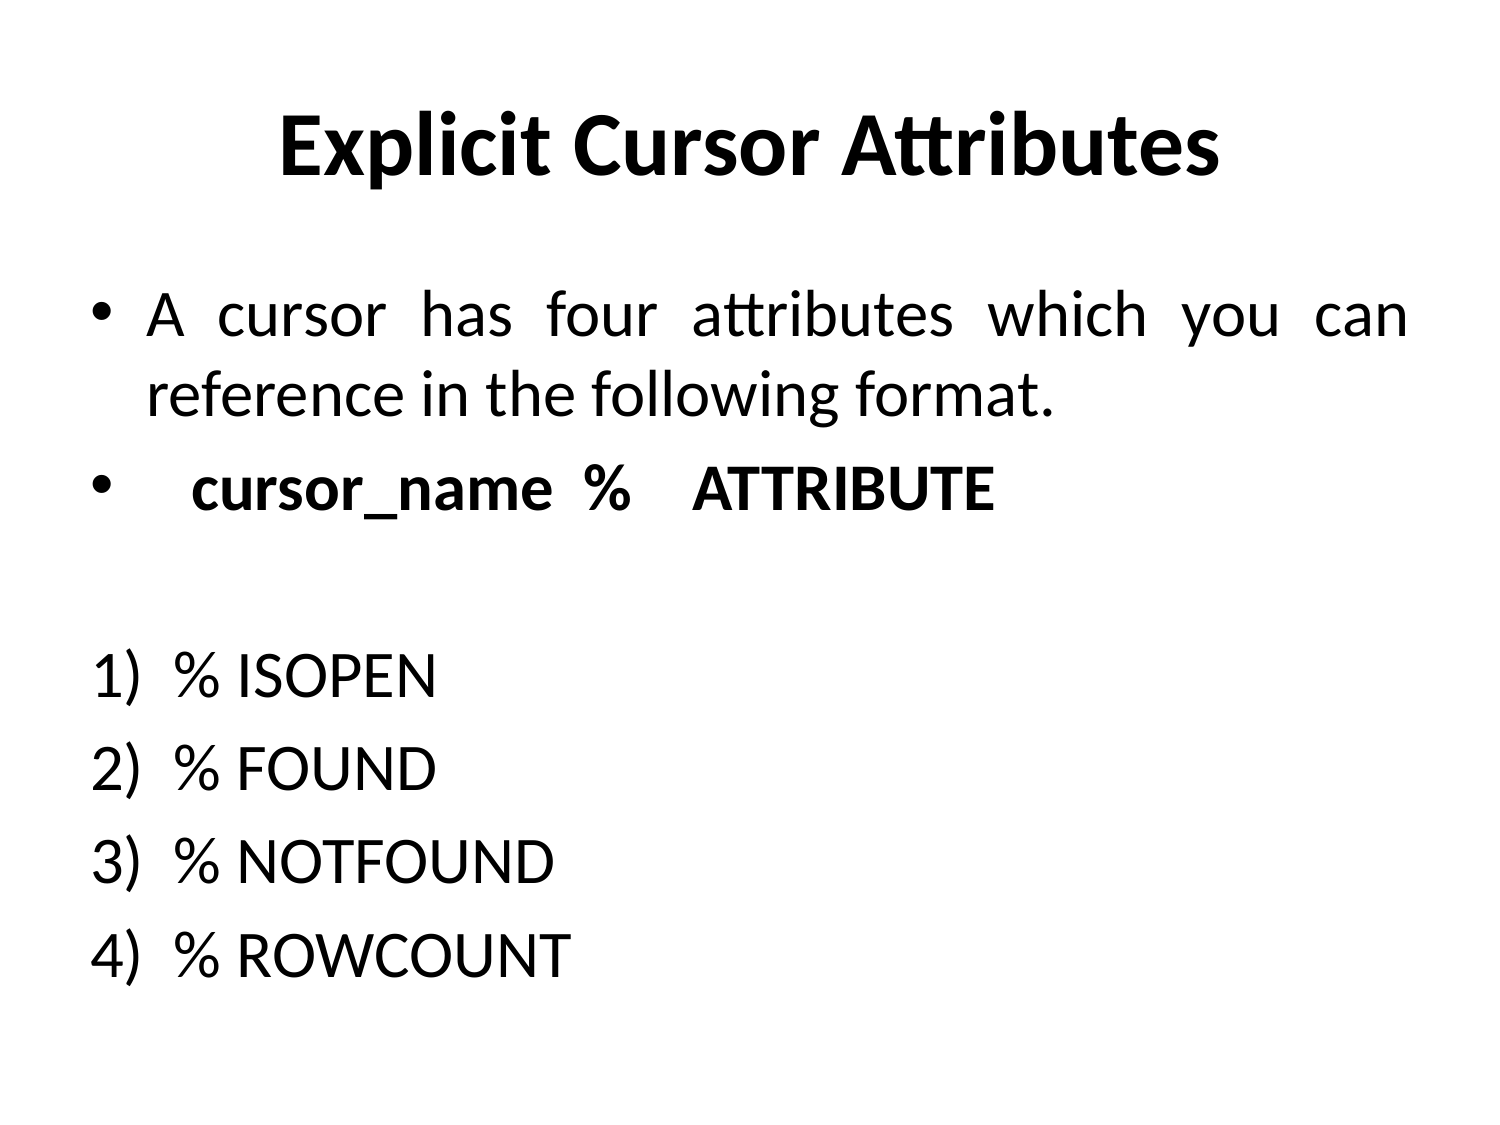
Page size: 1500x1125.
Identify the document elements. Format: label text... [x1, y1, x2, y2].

list A cursor has four attributes which you can reference in the following format. cursor_name % ATTRIBUTE 1) % ISOPEN 2) % FOUND 3) % NOTFOUND 4) % ROWCOUNT [75, 262, 1425, 1005]
title Explicit Cursor Attributes [75, 45, 1425, 233]
